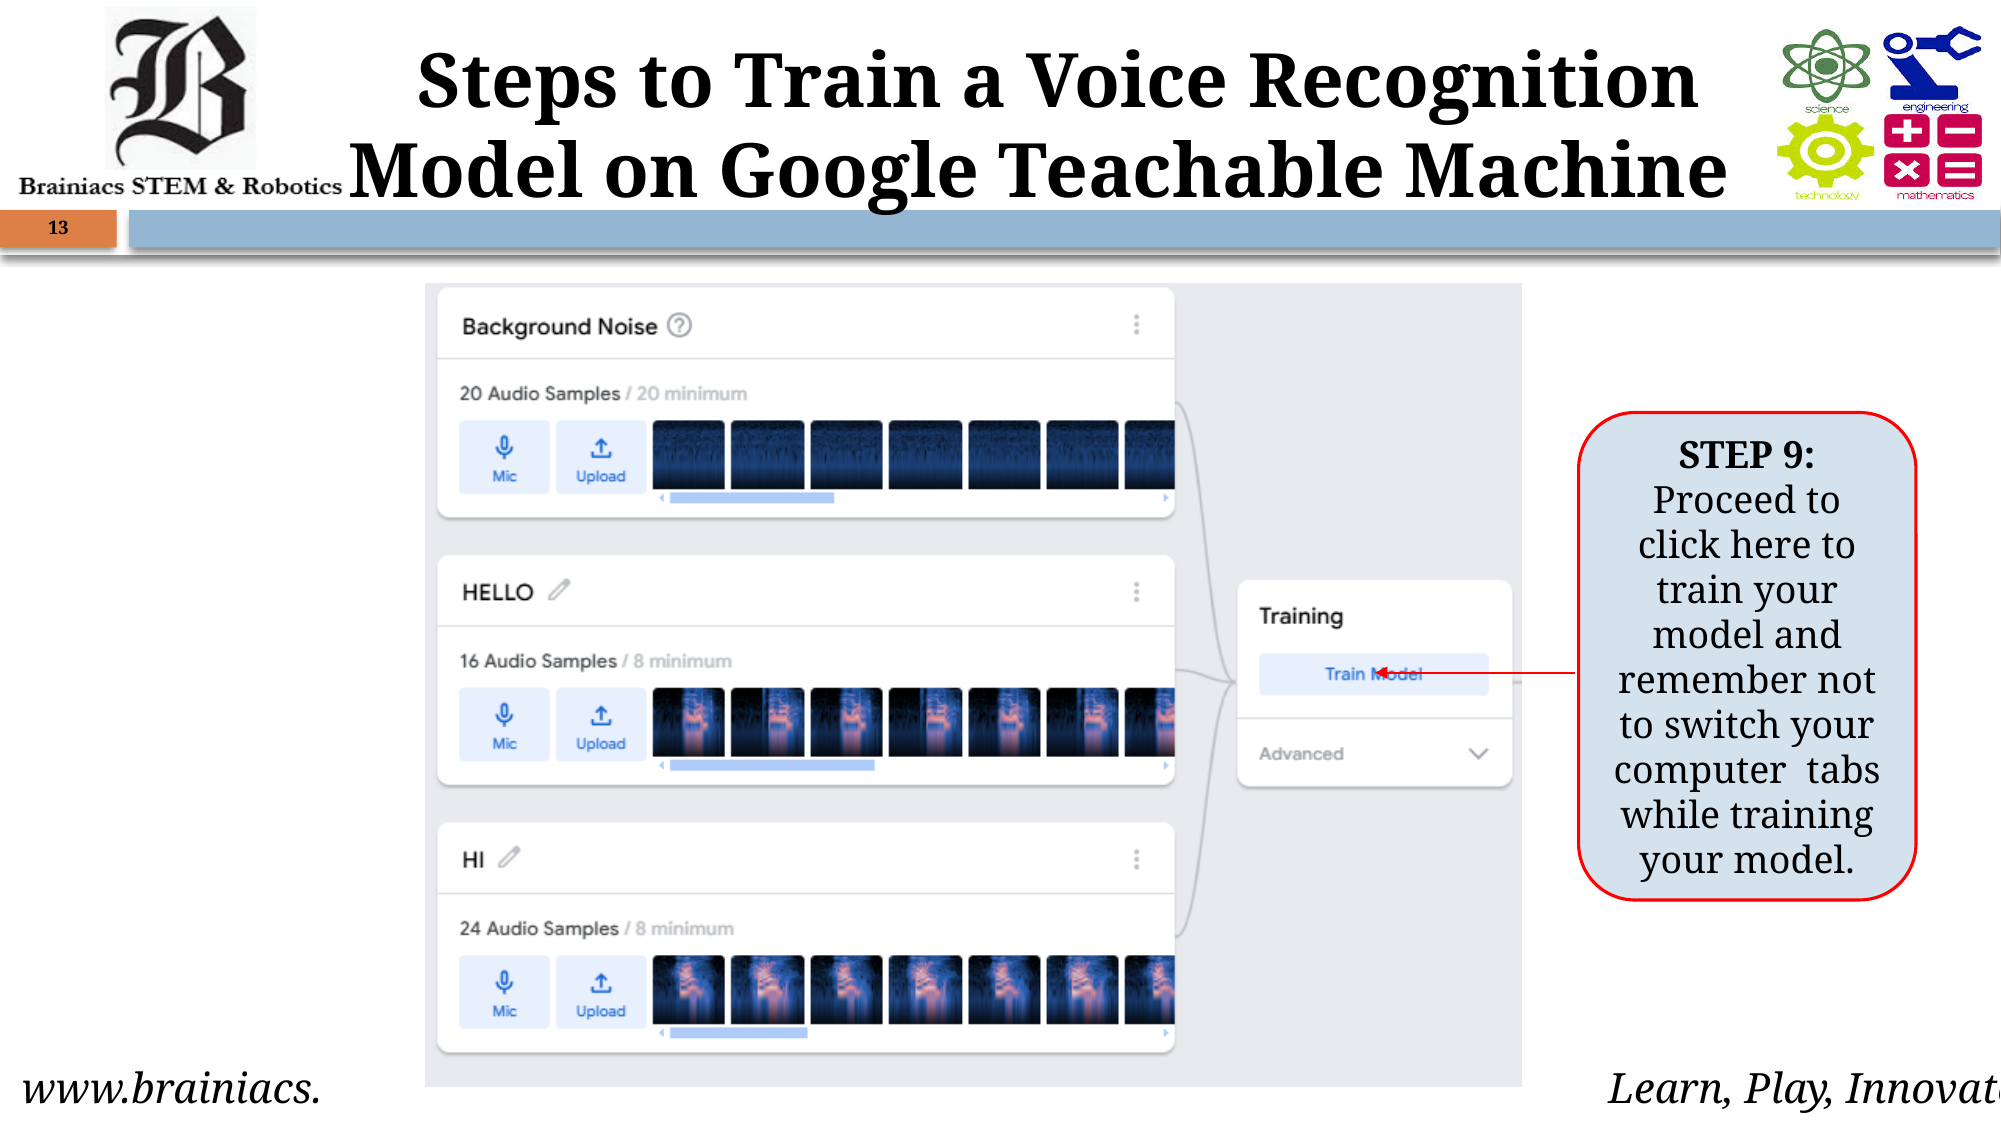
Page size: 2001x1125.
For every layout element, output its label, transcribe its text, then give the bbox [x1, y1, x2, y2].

picture [1776, 26, 1983, 201]
text_box Learn, Play, Innovate [1593, 1054, 2000, 1119]
slide_number 13 [0, 208, 117, 249]
picture [16, 6, 351, 201]
text_box STEP 9: Proceed to click here to train your model and remember not to switch your computer tabs while training your model. [1577, 410, 1918, 902]
text_box www.brainiacs.com.ng [0, 1053, 338, 1125]
picture [424, 283, 1523, 1088]
title Steps to Train a Voice Recognition Model on Google Teachable Machine [293, 6, 1825, 239]
